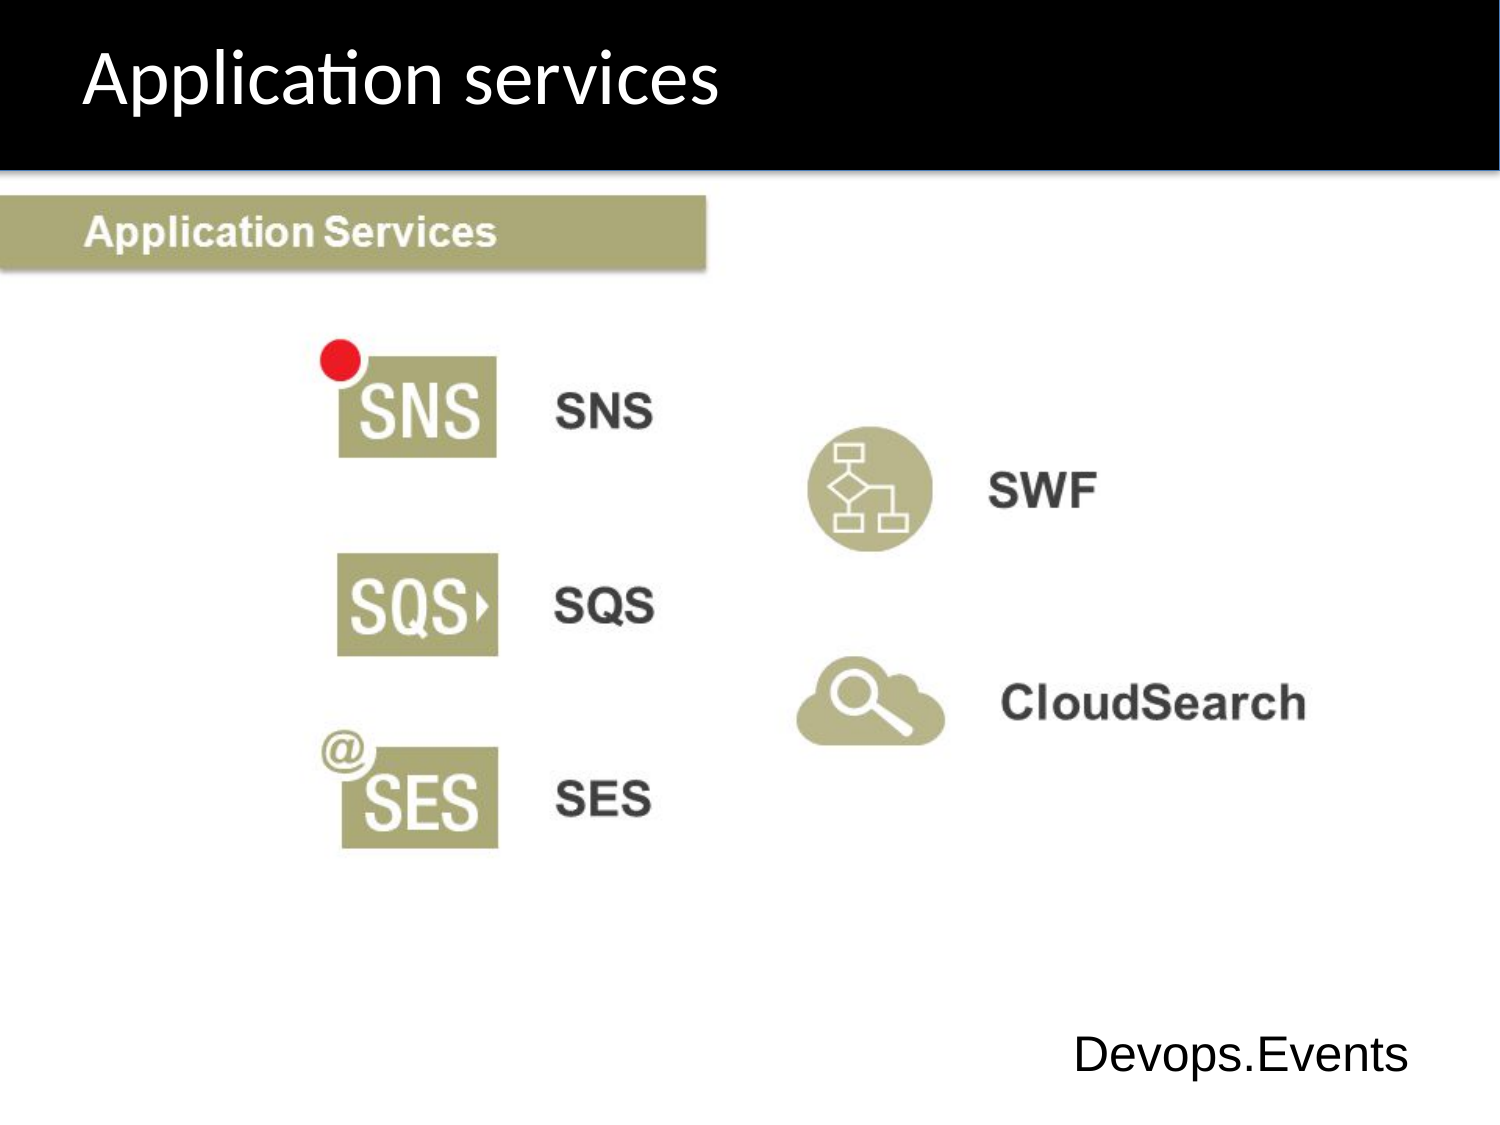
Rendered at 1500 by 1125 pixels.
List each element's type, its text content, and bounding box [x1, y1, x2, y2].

text_box Devops.Events [991, 1035, 1491, 1101]
text_box [0, 0, 1500, 171]
picture [0, 182, 1500, 1028]
title Application services [74, 18, 1426, 129]
